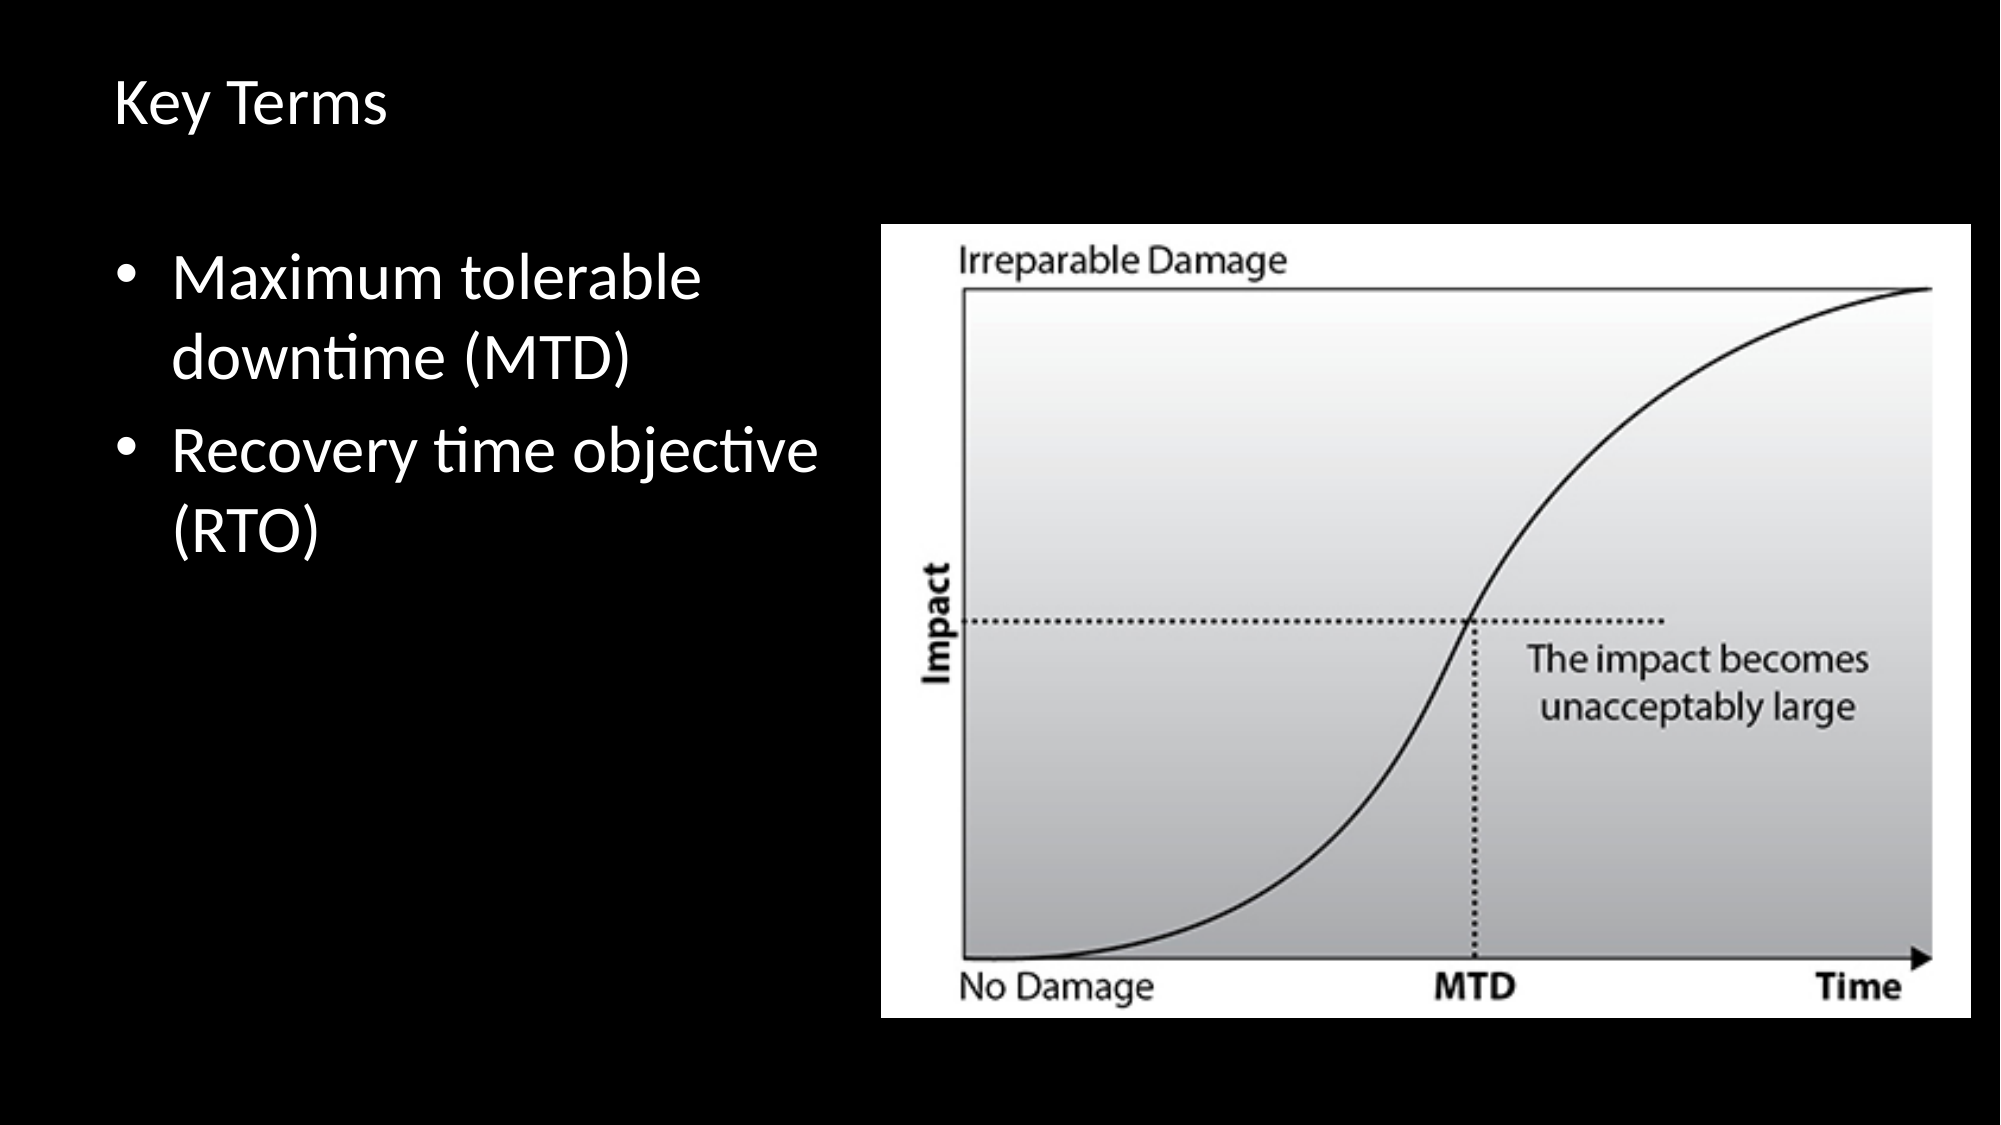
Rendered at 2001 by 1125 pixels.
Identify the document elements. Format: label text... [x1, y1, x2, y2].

picture [881, 224, 1971, 1018]
title Key Terms [99, 45, 1900, 150]
list Maximum tolerable downtime (MTD) Recovery time objective (RTO) [99, 224, 880, 1005]
